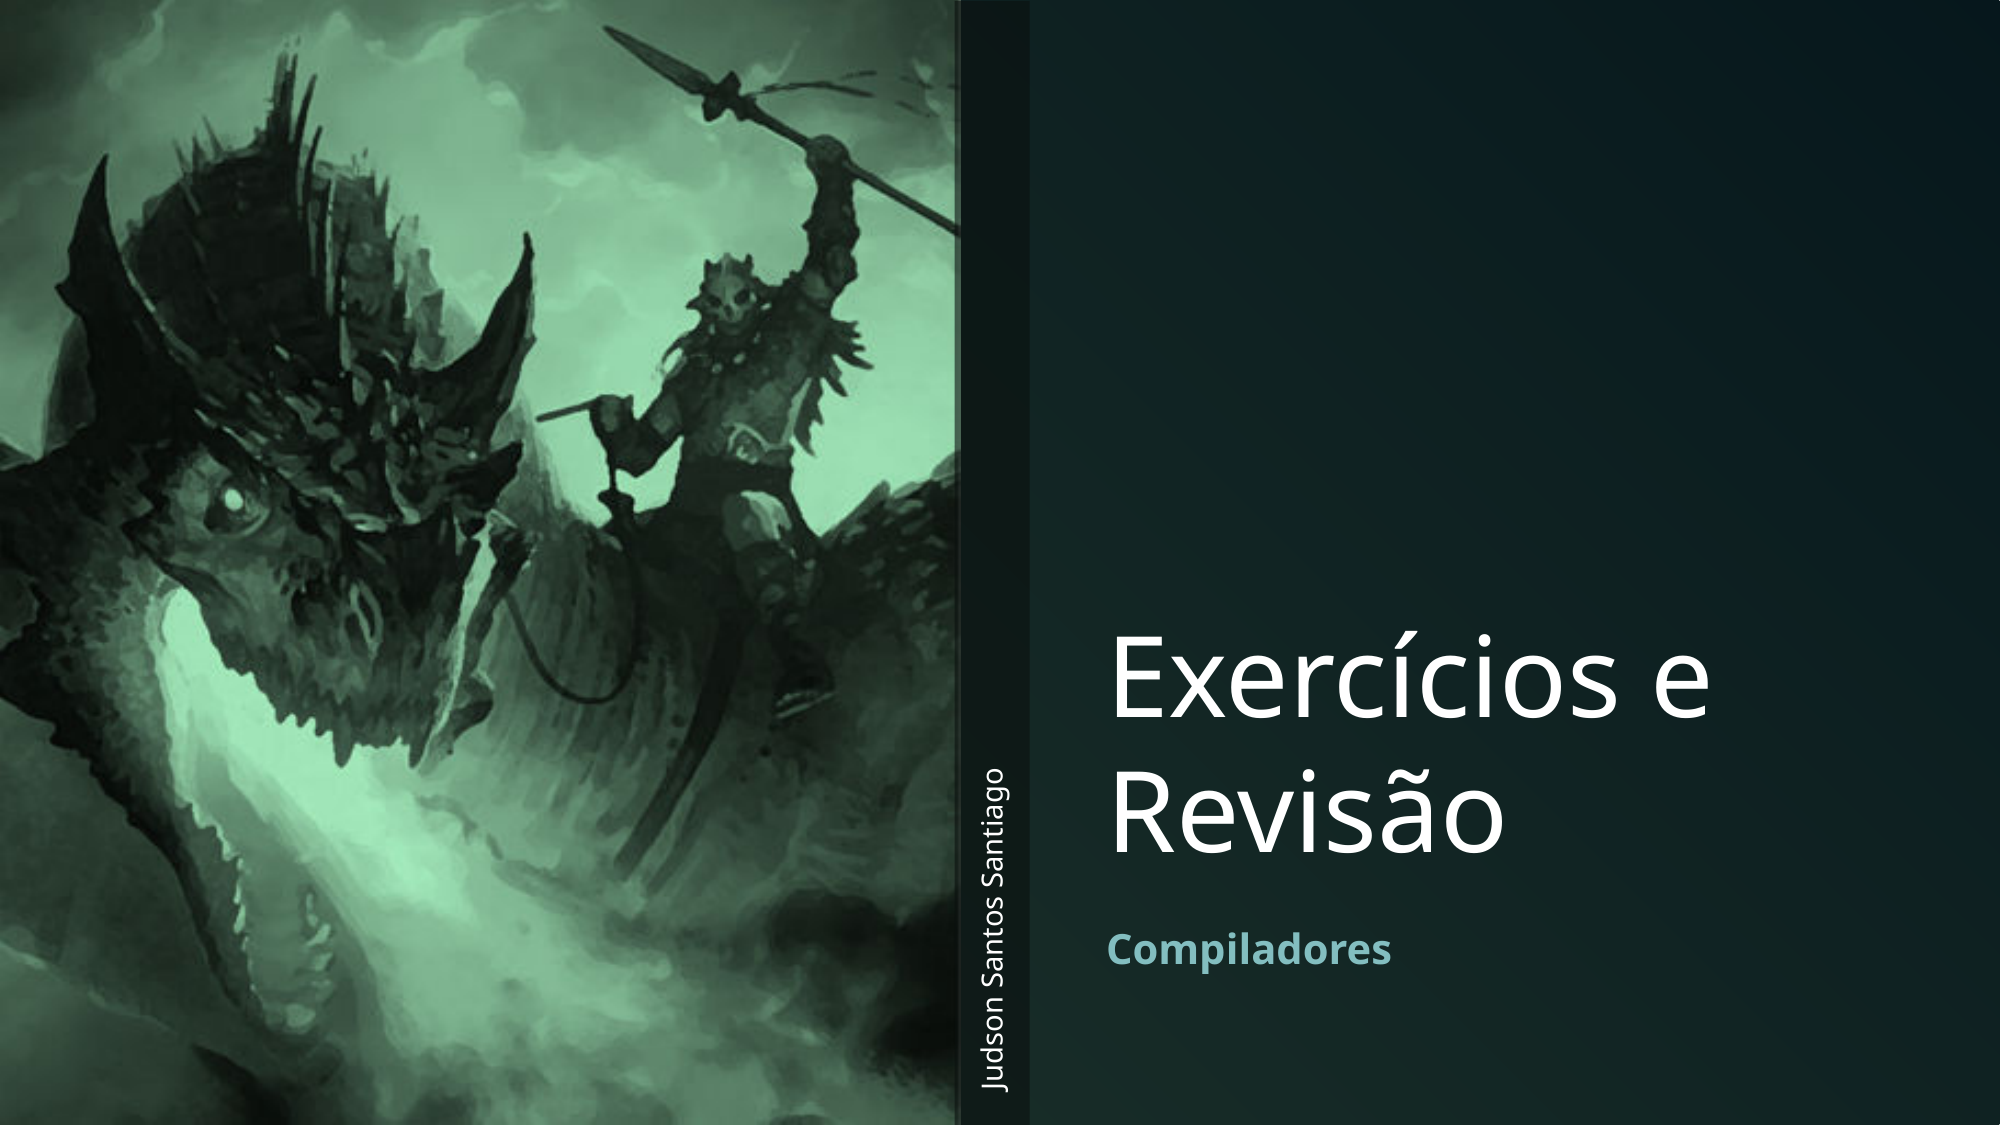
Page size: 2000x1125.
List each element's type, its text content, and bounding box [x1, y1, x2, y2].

subtitle Compiladores [1106, 912, 1900, 1050]
picture [0, 0, 961, 1125]
title Exercícios e Revisão [1106, 262, 1900, 875]
